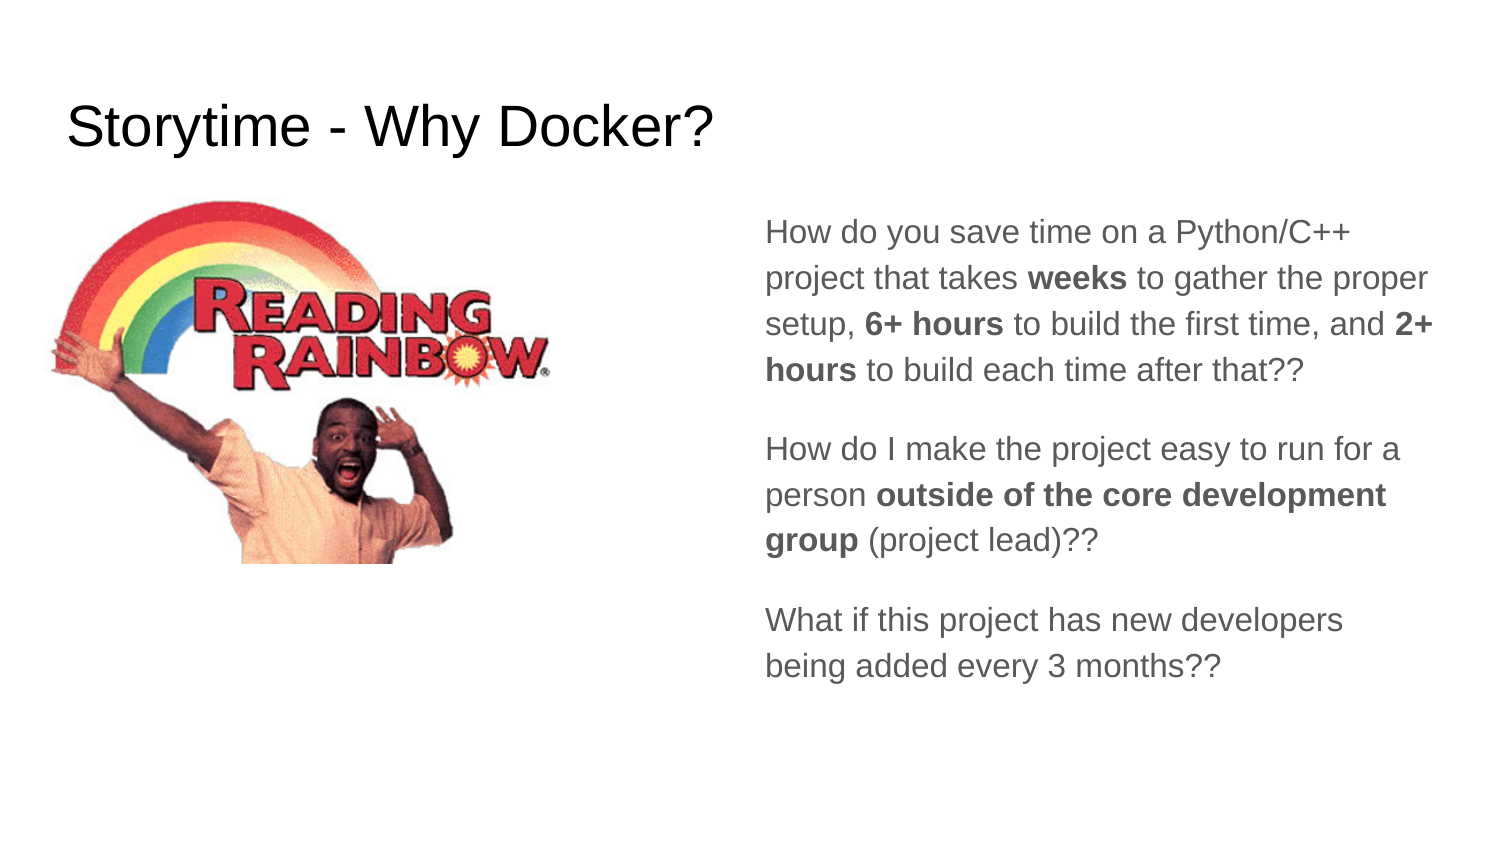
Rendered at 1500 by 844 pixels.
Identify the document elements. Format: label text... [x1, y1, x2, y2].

list How do you save time on a Python/C++ project that takes weeks to gather the proper setup, 6+ hours to build the first time, and 2+ hours to build each time after that?? How do I make the project easy to run for a person outside of the core development group (project lead)?? What if this project has new developers being added every 3 months?? [750, 189, 1449, 750]
picture [24, 191, 726, 564]
title Storytime - Why Docker? [51, 72, 1449, 167]
